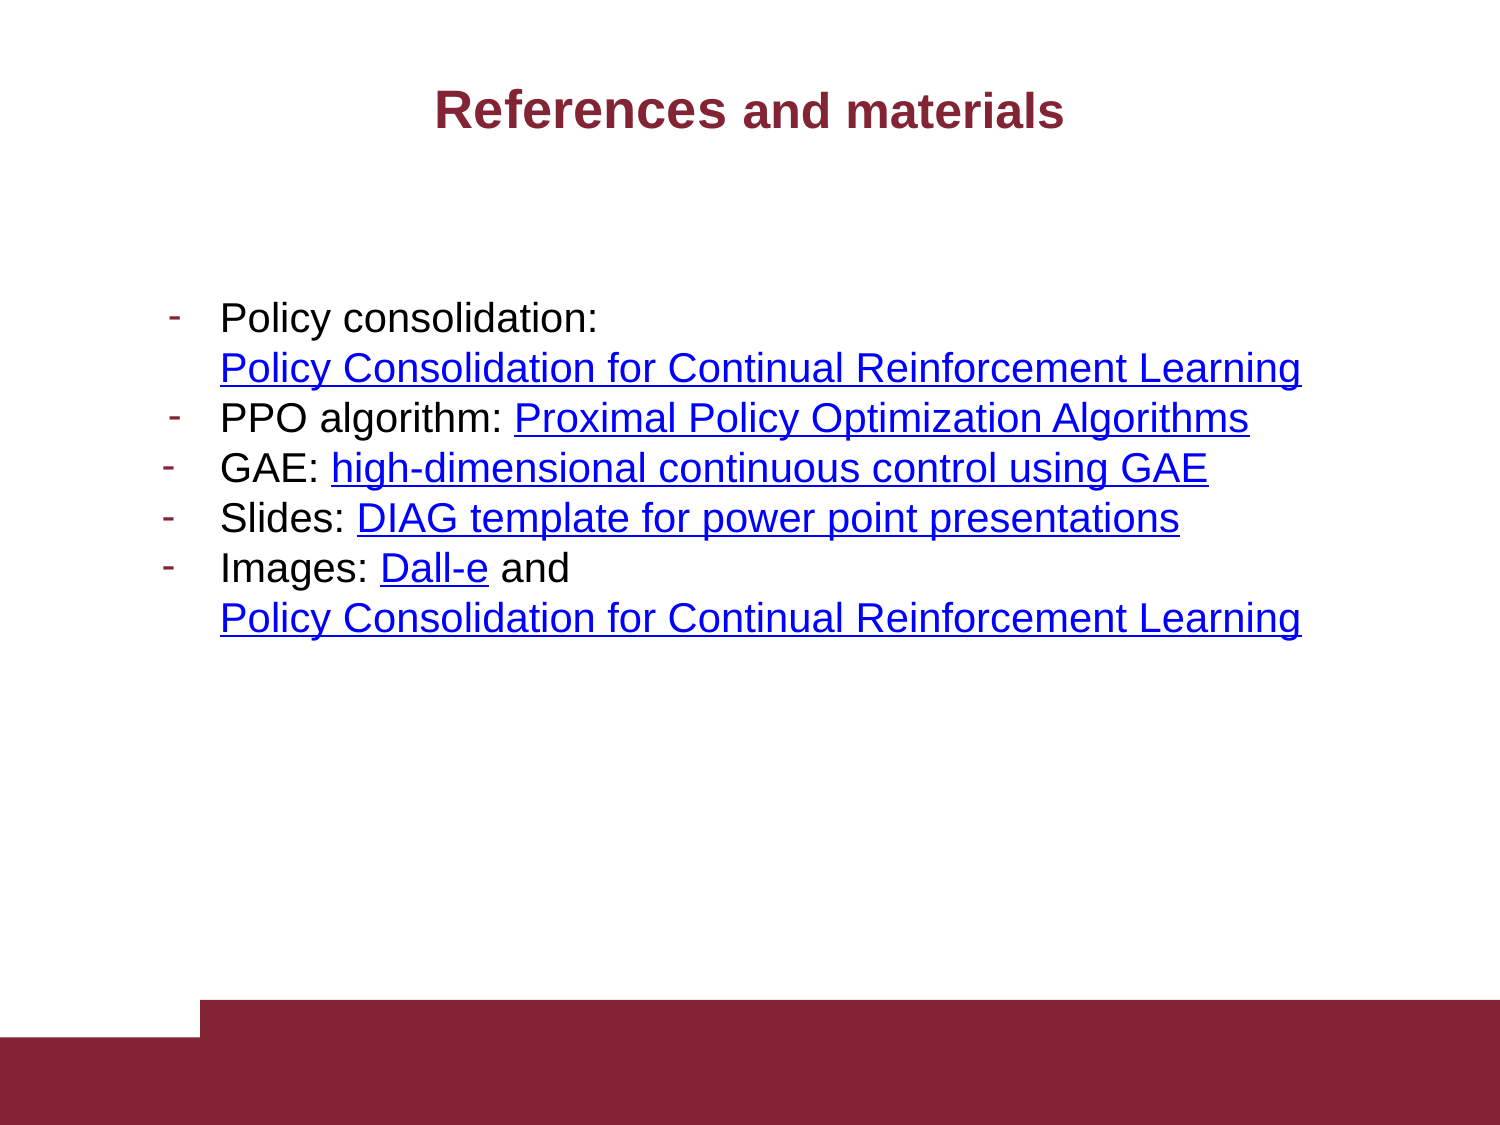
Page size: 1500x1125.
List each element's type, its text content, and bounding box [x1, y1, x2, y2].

list Policy consolidation: Policy Consolidation for Continual Reinforcement Learning PPO algorithm: Proximal Policy Optimization Algorithms GAE: high-dimensional continuous control using GAE Slides: DIAG template for power point presentations Images: Dall-e and Policy Consolidation for Continual Reinforcement Learning [129, 283, 1370, 959]
title References and materials [129, 67, 1370, 163]
